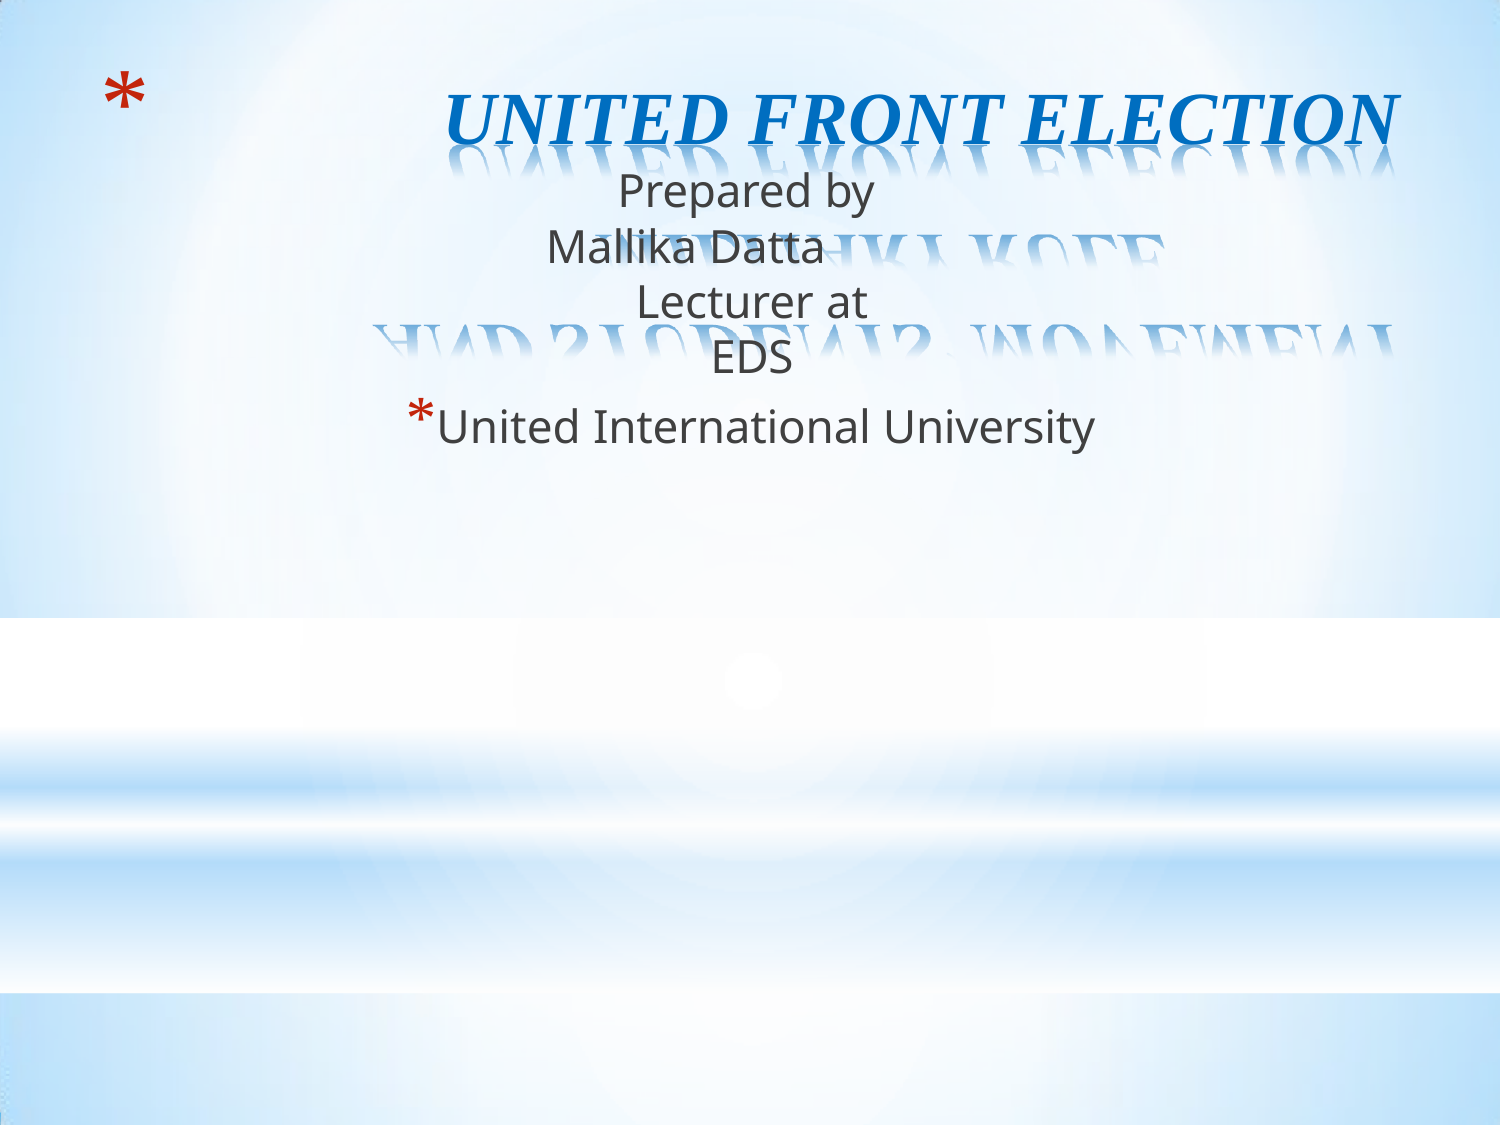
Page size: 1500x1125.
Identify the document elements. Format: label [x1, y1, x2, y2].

text_box [701, 143, 1446, 219]
text_box [0, 0, 1500, 1125]
picture [329, 323, 1452, 399]
text_box [551, 233, 1215, 309]
